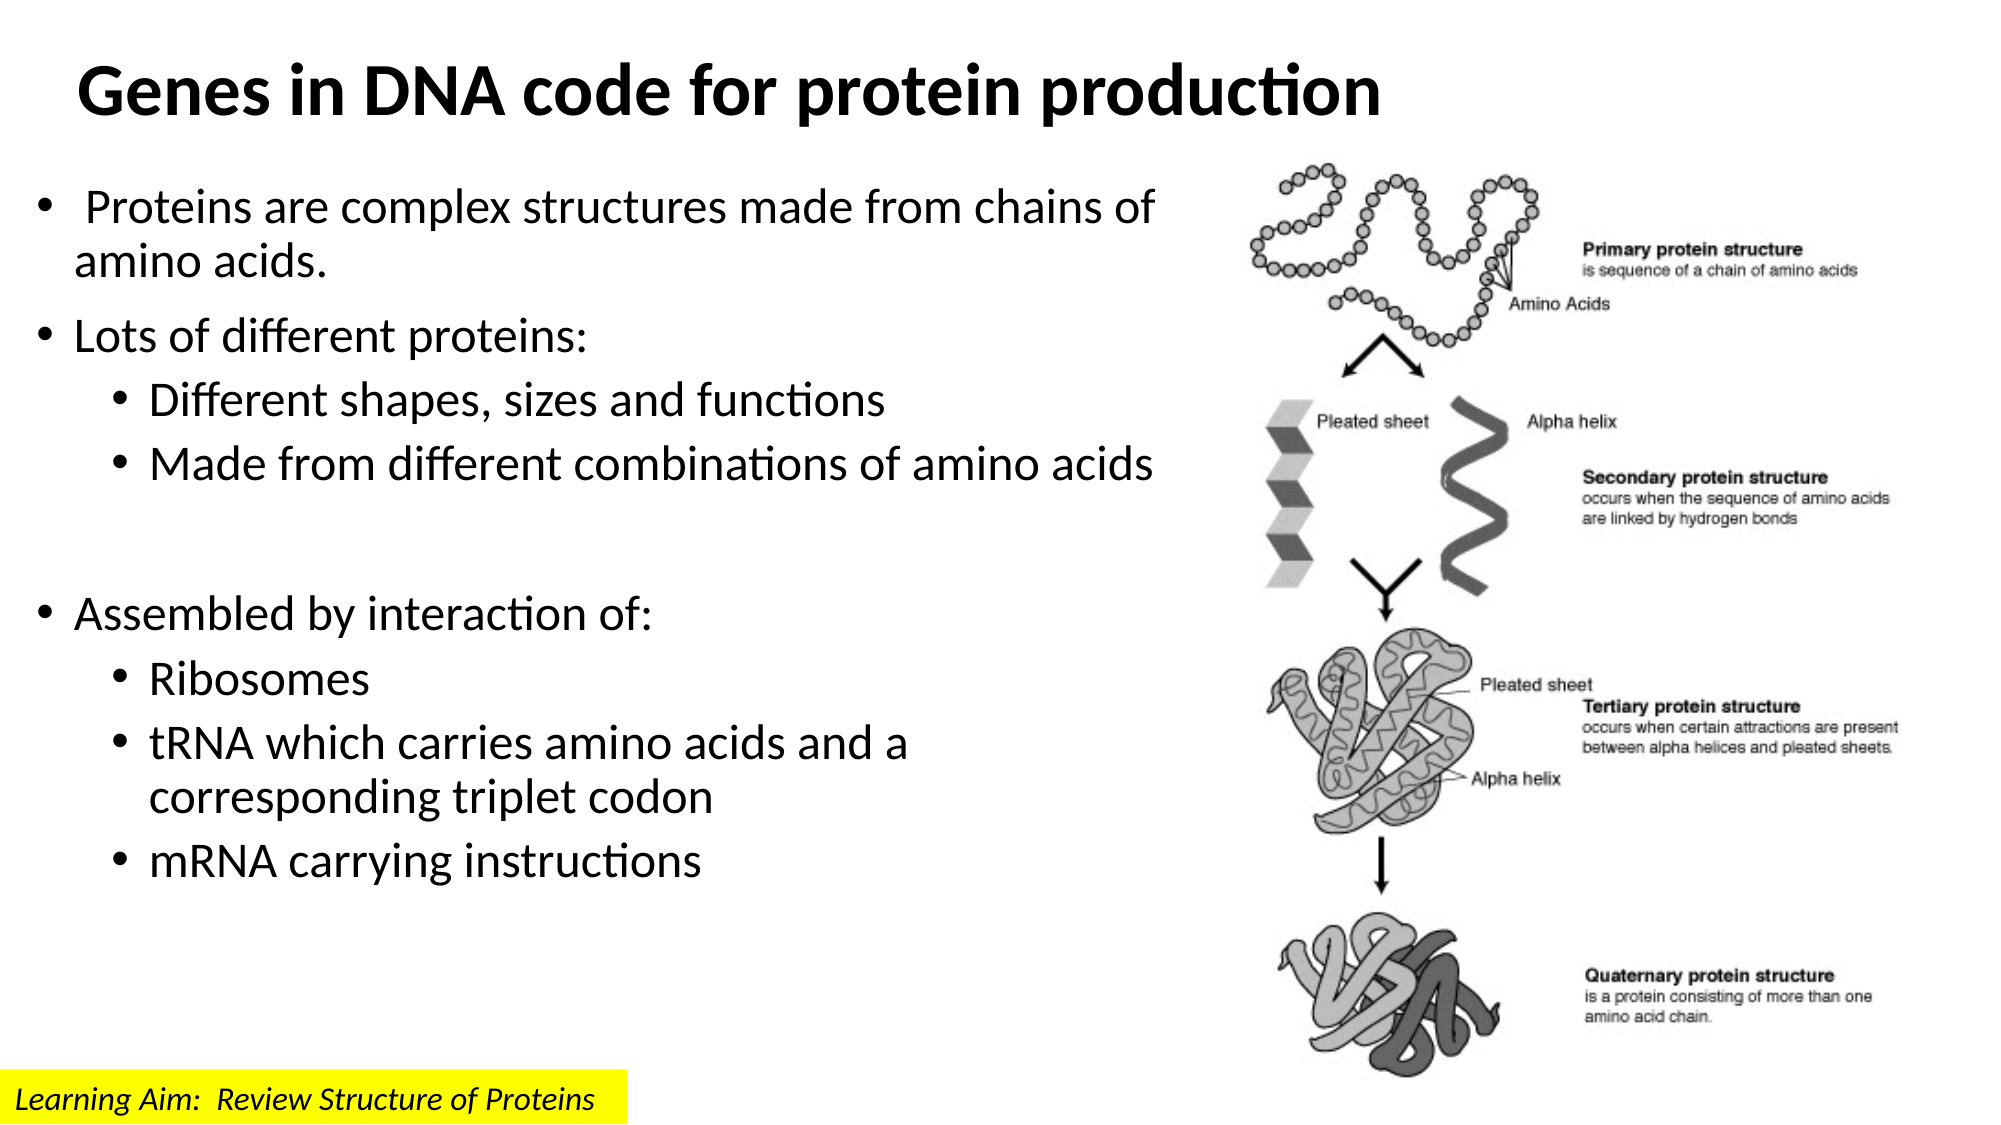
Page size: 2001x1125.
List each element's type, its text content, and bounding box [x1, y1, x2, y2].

title Genes in DNA code for protein production [62, 45, 1675, 138]
picture [1214, 127, 1940, 1116]
list Proteins are complex structures made from chains of amino acids. Lots of different proteins: Different shapes, sizes and functions Made from different combinations of amino acids Assembled by interaction of: Ribosomes tRNA which carries amino acids and a corresponding triplet codon mRNA carrying instructions [21, 172, 1201, 1071]
text_box Learning Aim: Review Structure of Proteins [0, 1069, 628, 1125]
